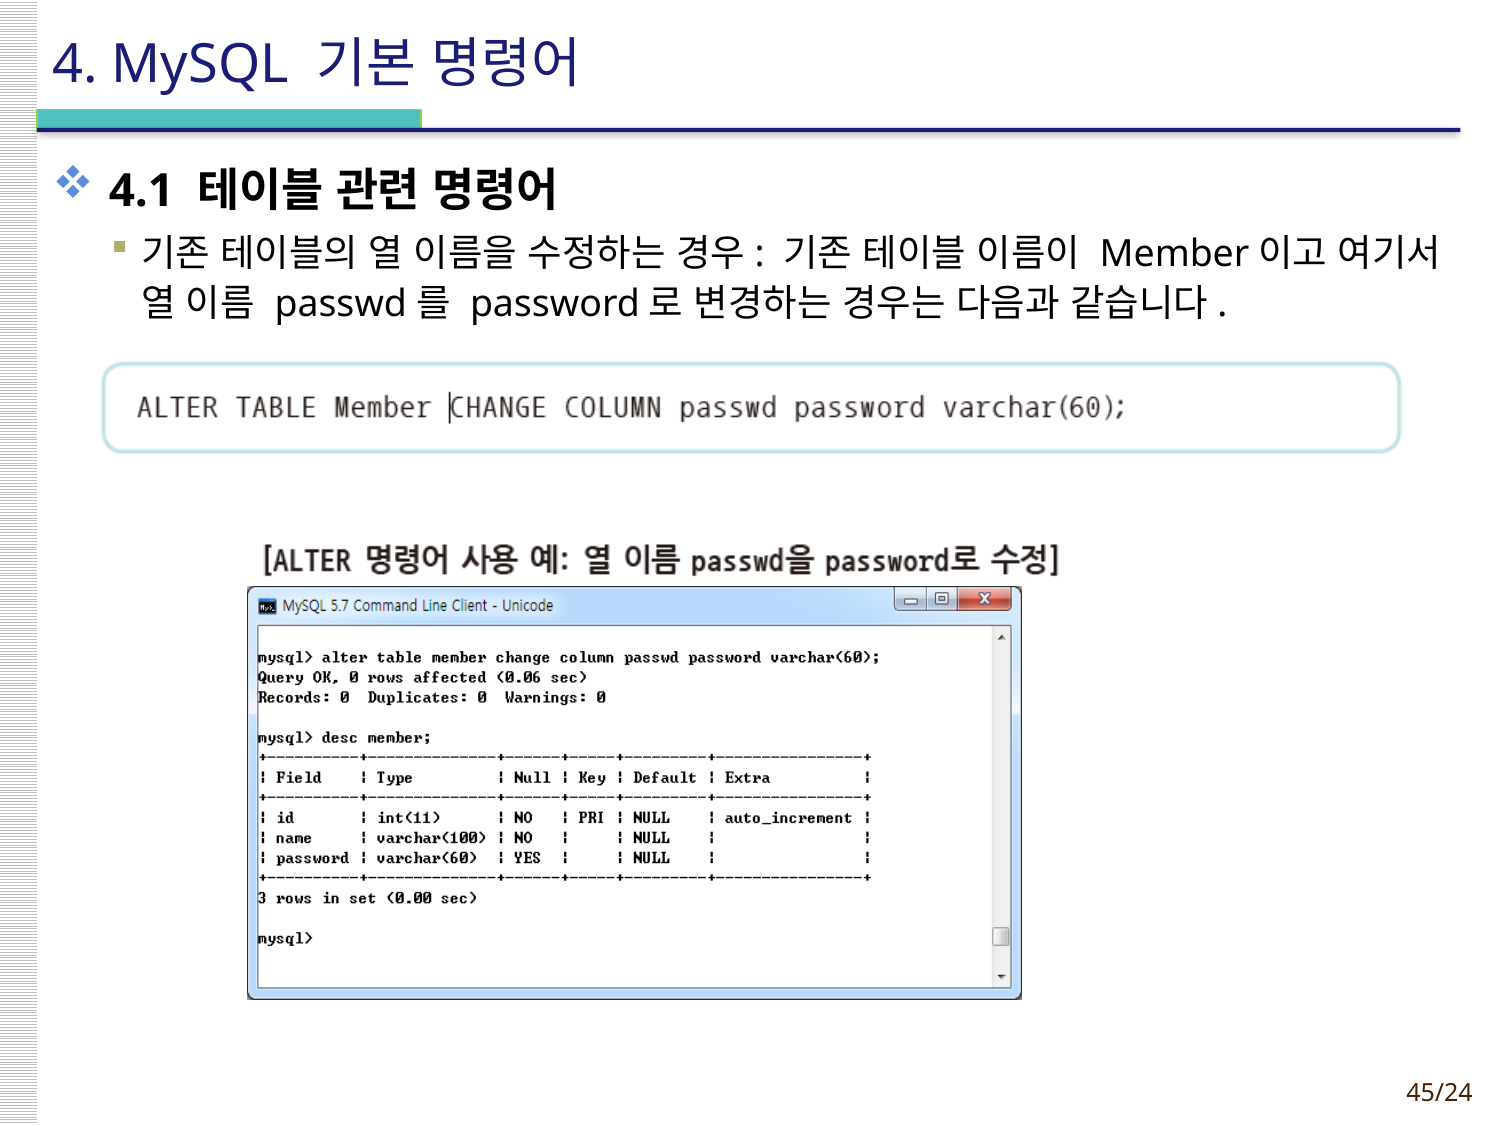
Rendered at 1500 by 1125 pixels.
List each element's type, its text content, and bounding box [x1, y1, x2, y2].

picture [246, 526, 1068, 1000]
picture [95, 358, 1405, 457]
title 4. MySQL 기본 명령어 [37, 13, 1278, 109]
list 4.1 테이블 관련 명령어 기존 테이블의 열 이름을 수정하는 경우: 기존 테이블 이름이 Member이고 여기서 열 이름 passwd를 password로 변경하는 경우는 다음과 같습니다. [37, 152, 1463, 1091]
